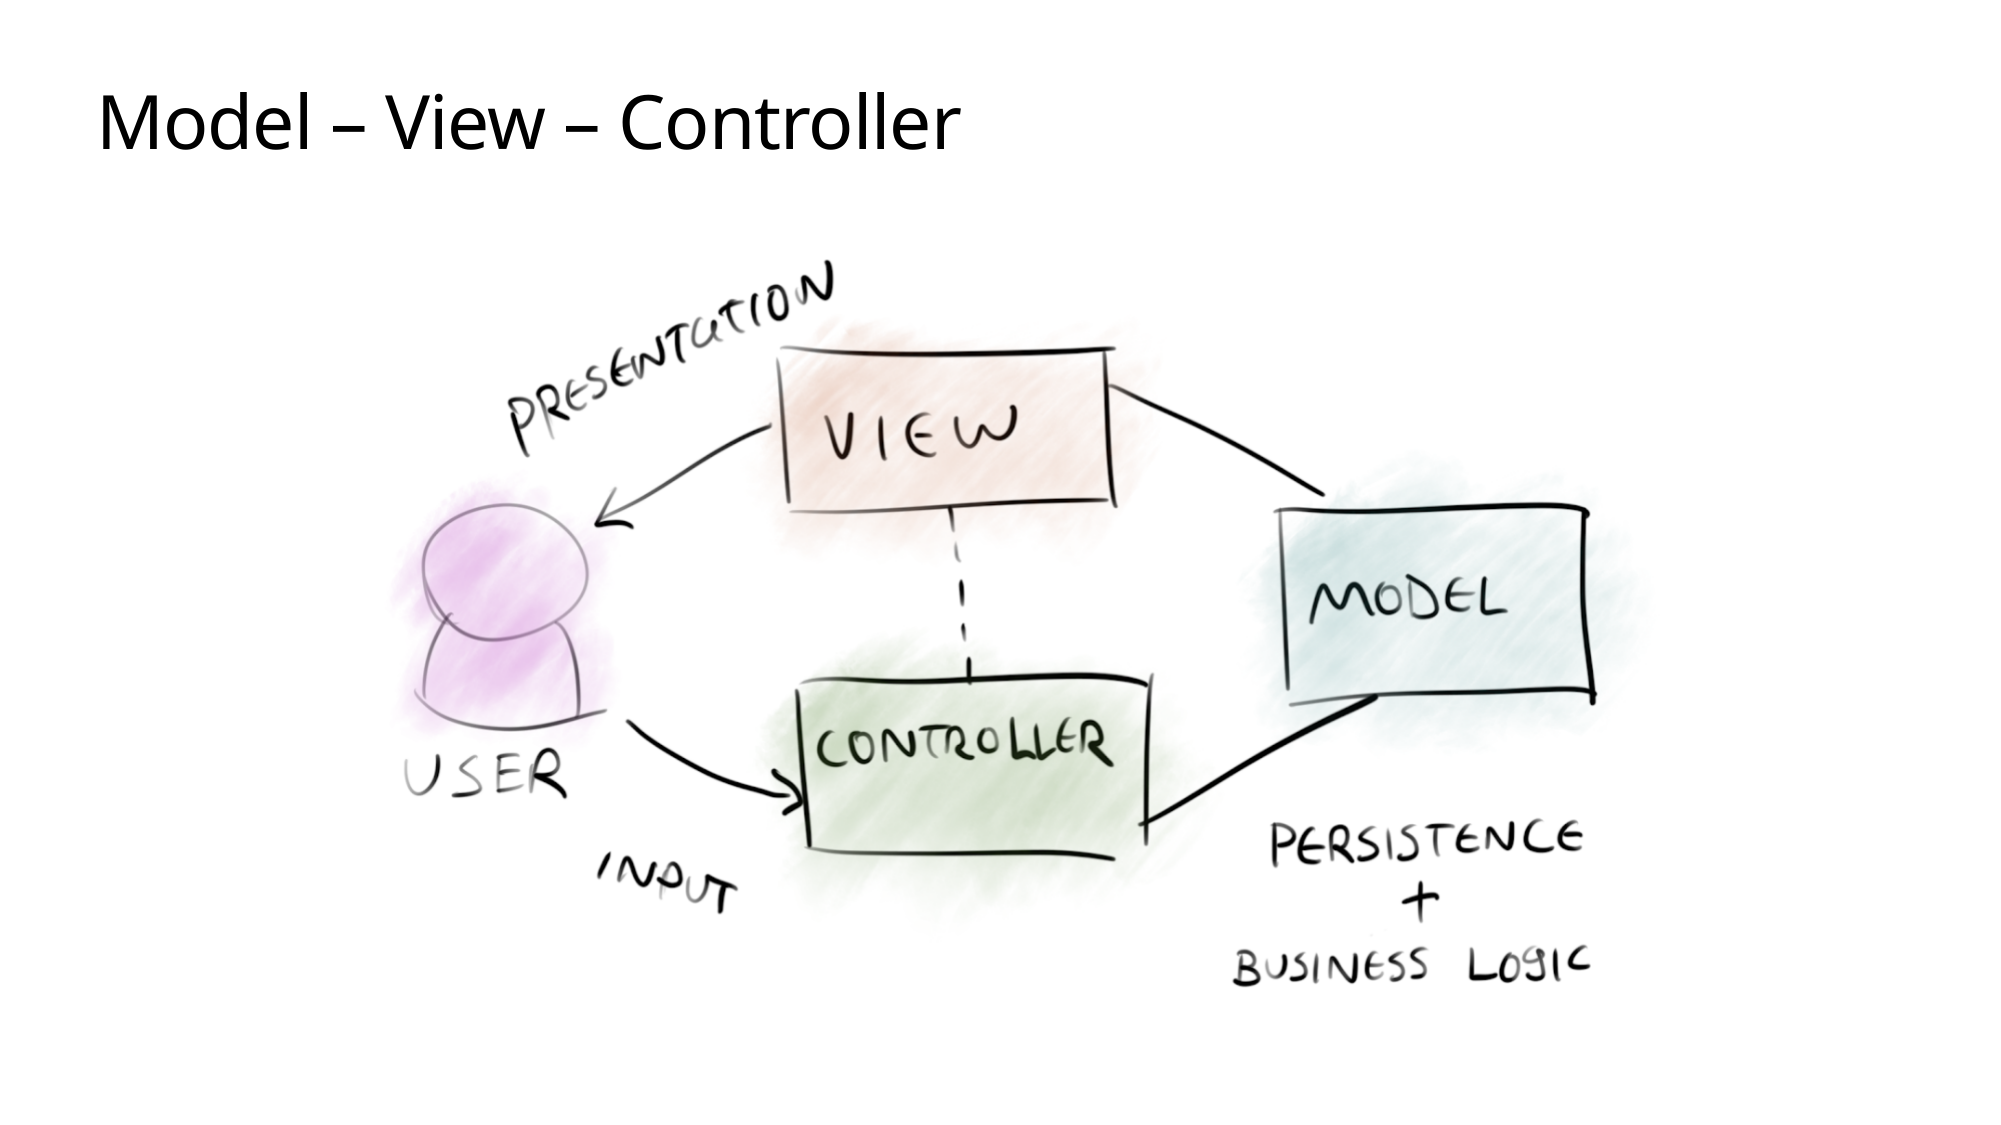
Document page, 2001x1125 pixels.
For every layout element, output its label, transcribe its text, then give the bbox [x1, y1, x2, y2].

picture [288, 235, 1711, 1029]
title Model – View – Controller [96, 75, 1904, 166]
